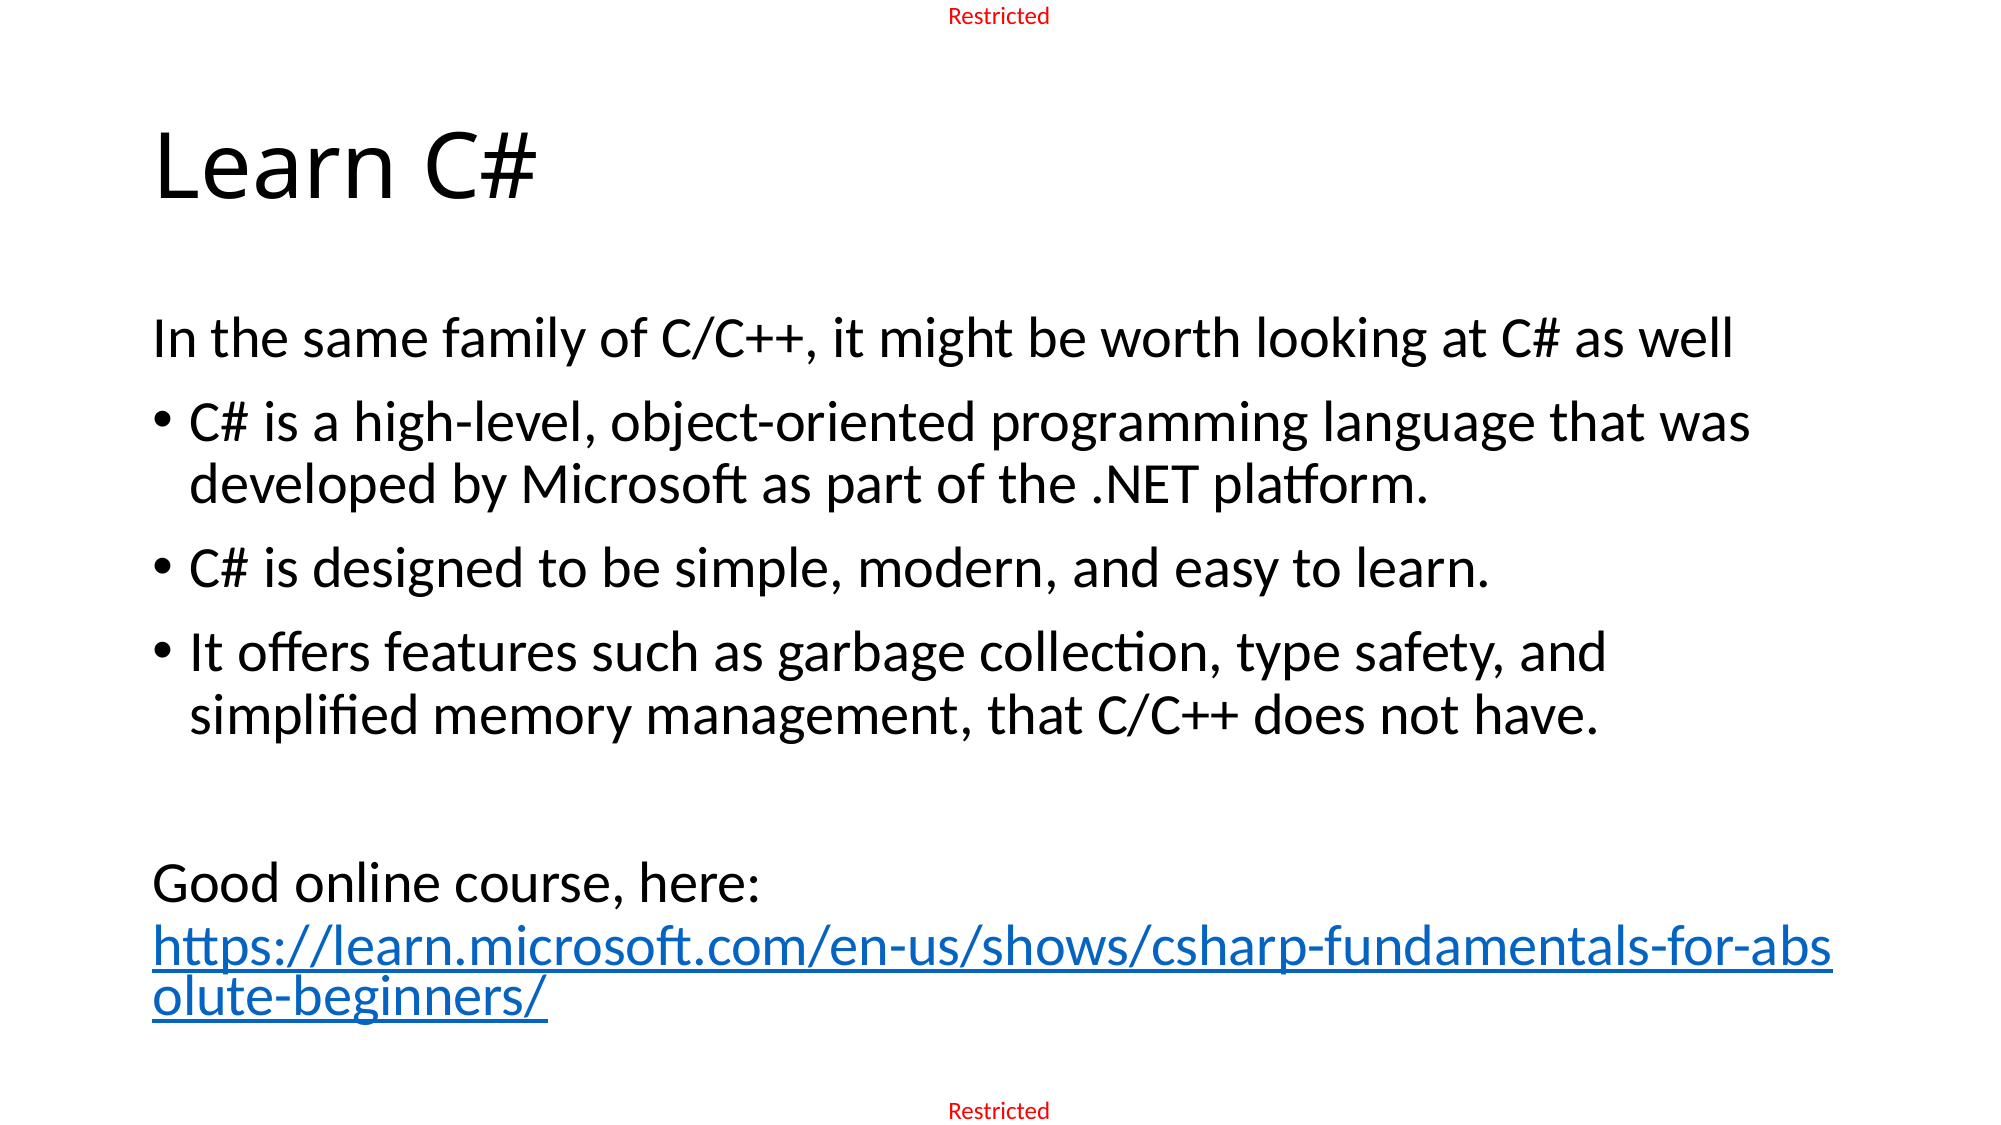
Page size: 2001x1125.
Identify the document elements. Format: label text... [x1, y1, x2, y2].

list In the same family of C/C++, it might be worth looking at C# as well C# is a high-level, object-oriented programming language that was developed by Microsoft as part of the .NET platform. C# is designed to be simple, modern, and easy to learn. It offers features such as garbage collection, type safety, and simplified memory management, that C/C++ does not have. Good online course, here: https://learn.microsoft.com/en-us/shows/csharp-fundamentals-for-absolute-beginners/ [137, 299, 1863, 1014]
title Learn C# [137, 59, 1863, 278]
